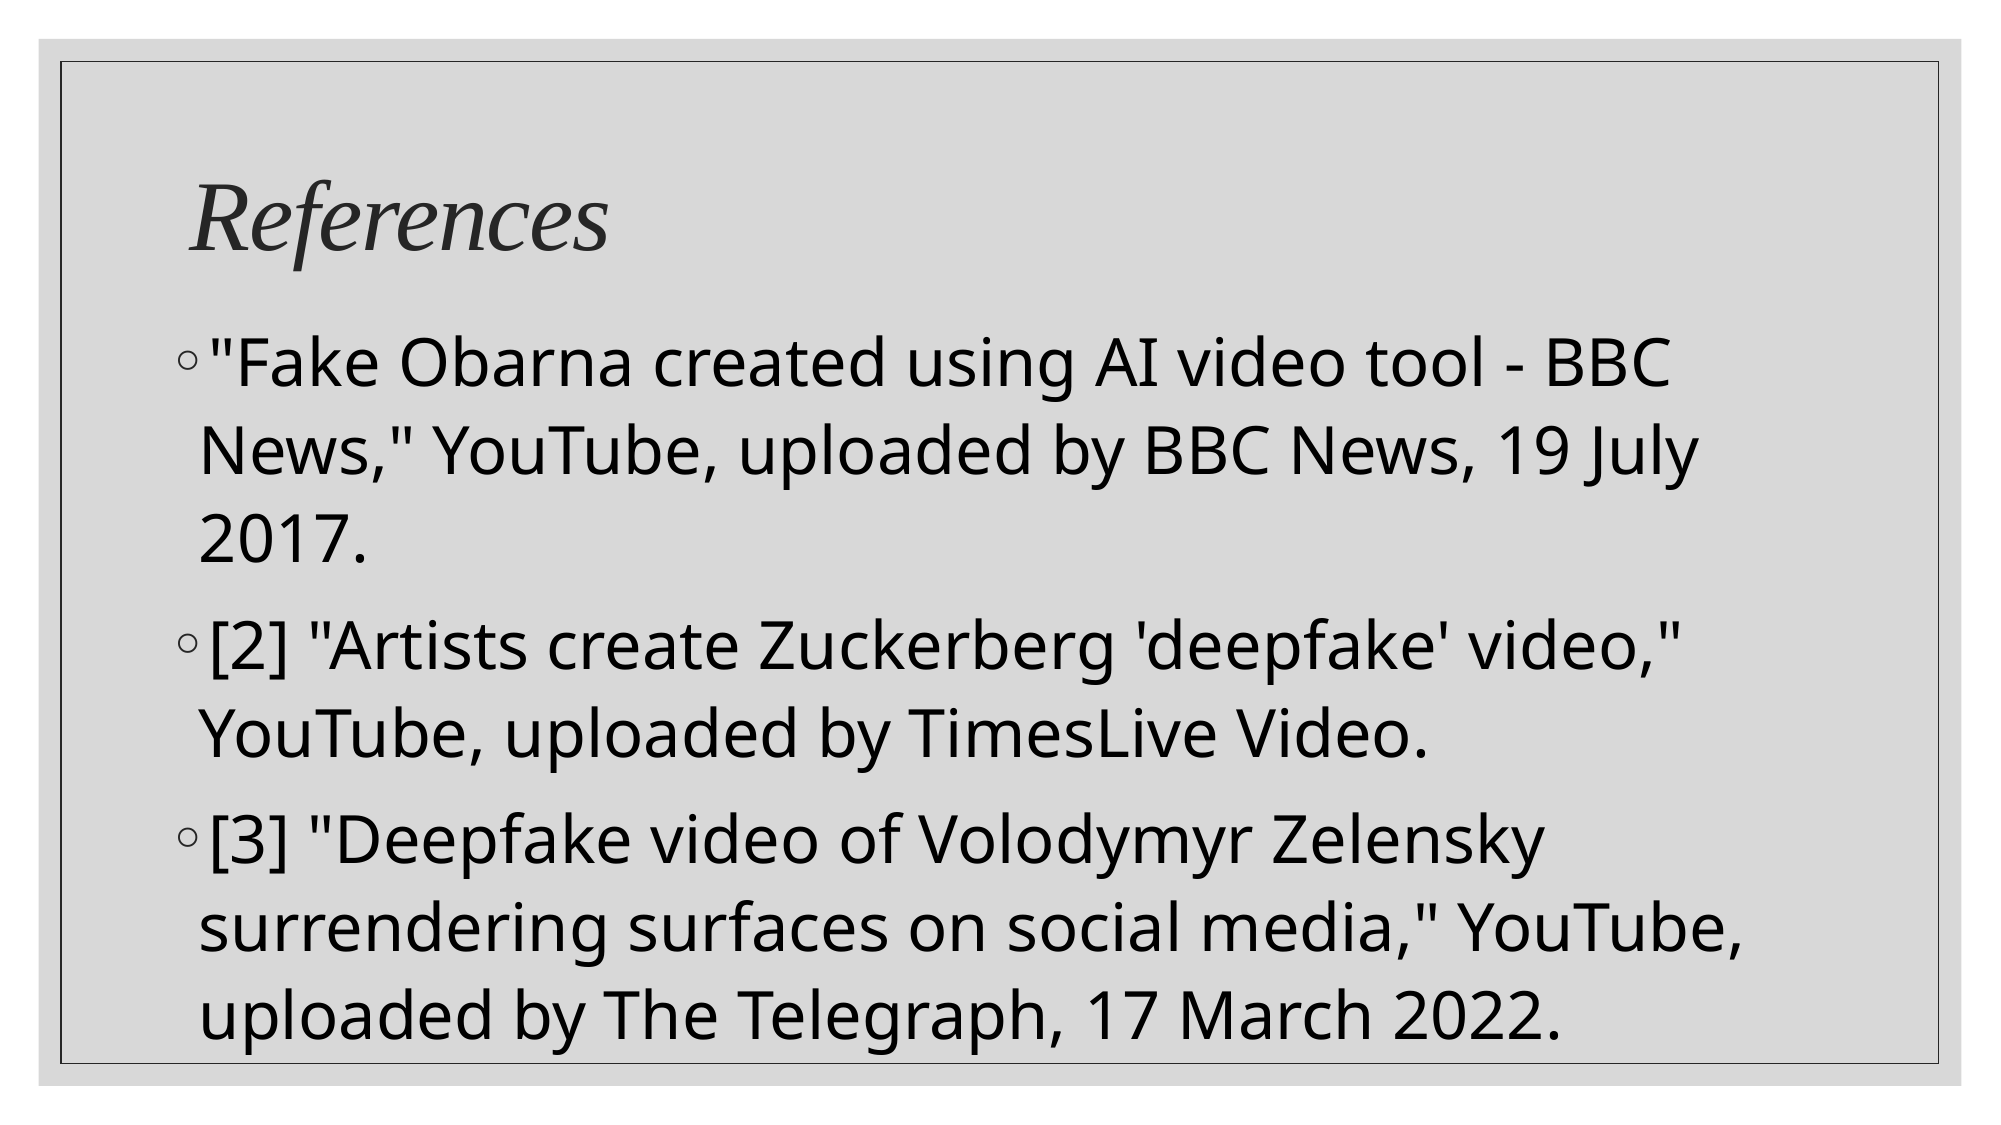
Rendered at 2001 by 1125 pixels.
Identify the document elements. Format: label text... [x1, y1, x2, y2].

title References [174, 105, 1825, 331]
list "Fake Obarna created using AI video tool - BBC News," YouTube, uploaded by BBC News, 19 July 2017. [2] "Artists create Zuckerberg 'deepfake' video," YouTube, uploaded by TimesLive Video. [3] "Deepfake video of Volodymyr Zelensky surrendering surfaces on social media," YouTube, uploaded by The Telegraph, 17 March 2022. [154, 304, 1804, 936]
